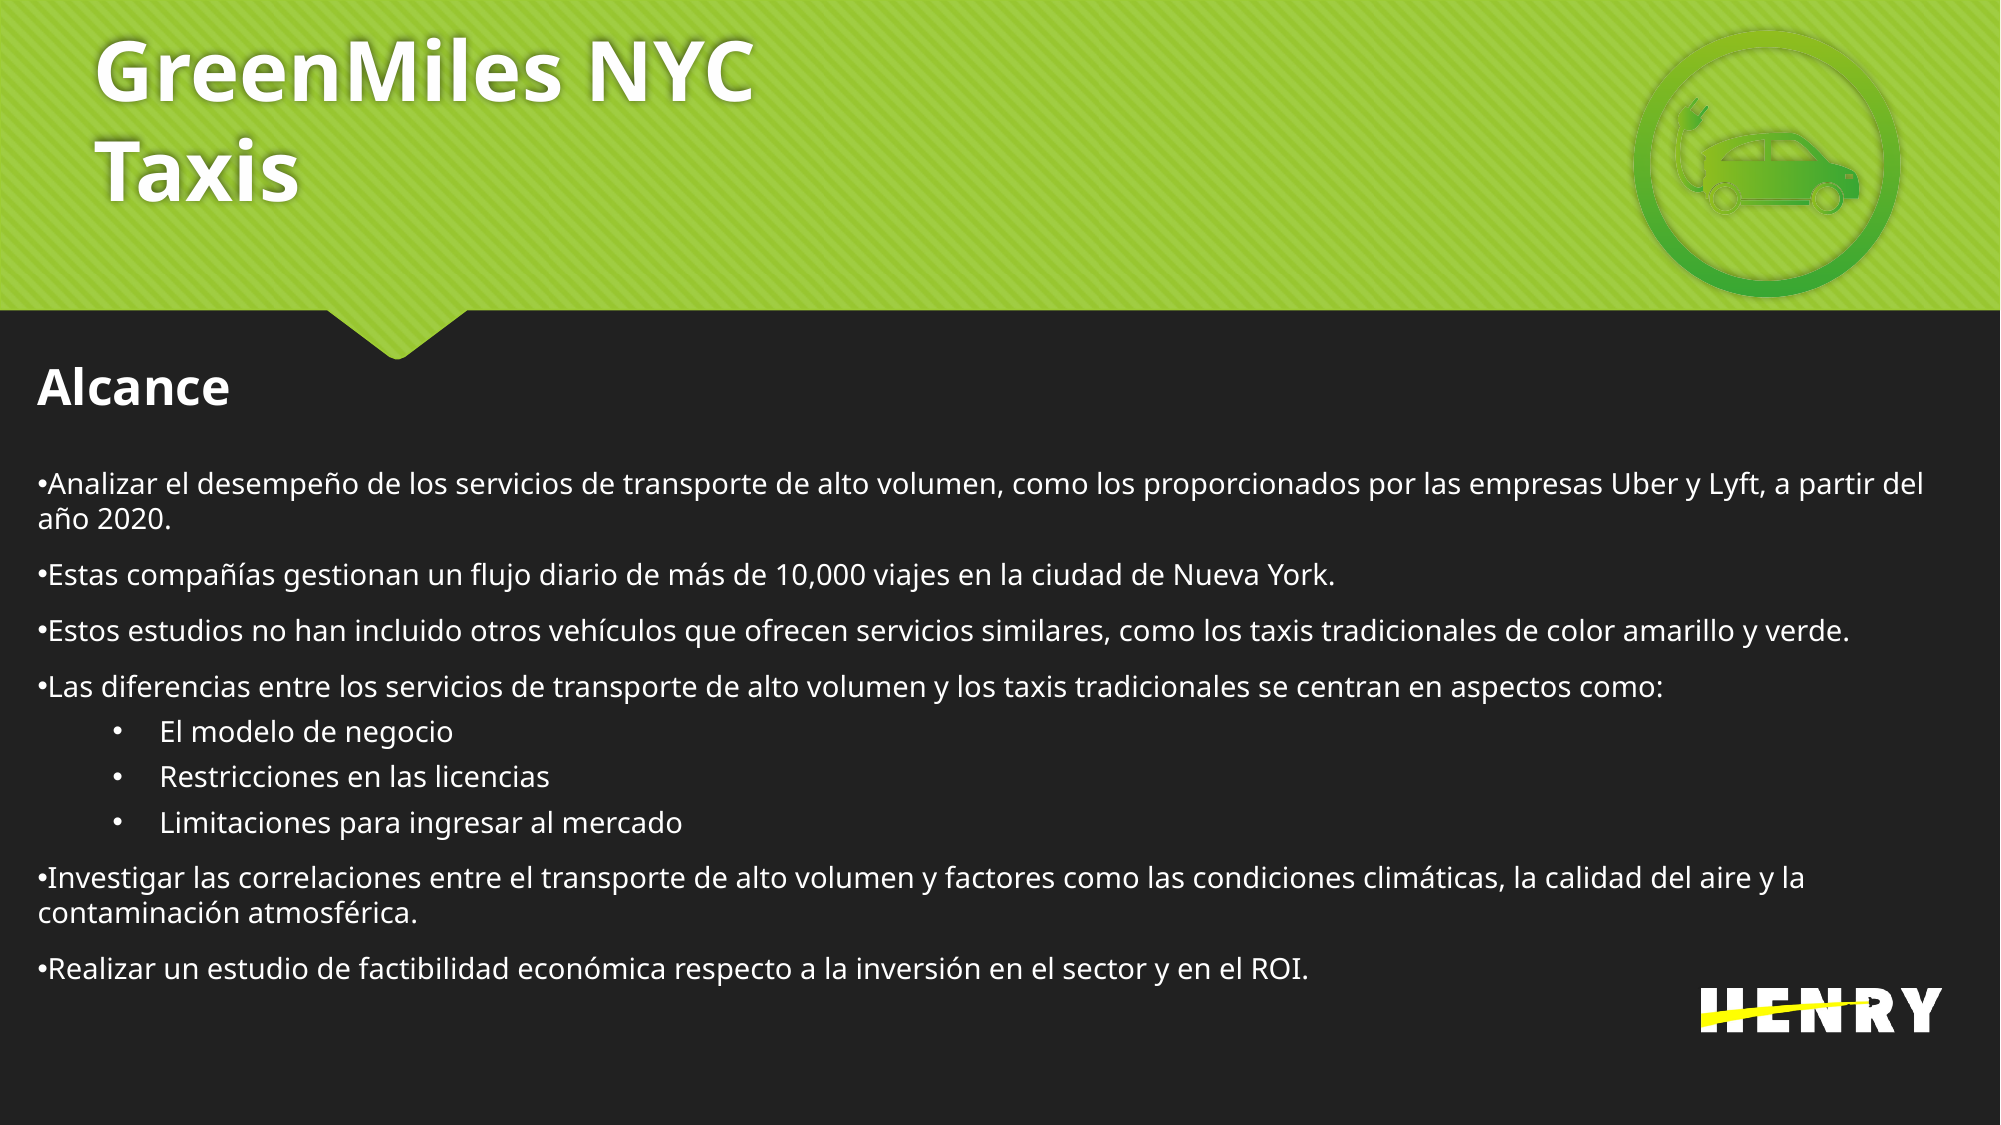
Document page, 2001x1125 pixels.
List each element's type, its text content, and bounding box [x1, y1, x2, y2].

picture [1630, 27, 1904, 301]
text_box Alcance Analizar el desempeño de los servicios de transporte de alto volumen, como los proporcionados por las empresas Uber y Lyft, a partir del año 2020. Estas compañías gestionan un flujo diario de más de 10,000 viajes en la ciudad de Nueva York. Estos estudios no han incluido otros vehículos que ofrecen servicios similares, como los taxis tradicionales de color amarillo y verde. Las diferencias entre los servicios de transporte de alto volumen y los taxis tradicionales se centran en aspectos como: El modelo de negocio Restricciones en las licencias Limitaciones para ingresar al mercado Investigar las correlaciones entre el transporte de alto volumen y factores como las condiciones climáticas, la calidad del aire y la contaminación atmosférica. Realizar un estudio de factibilidad económica respecto a la inversión en el sector y en el ROI. [22, 348, 1984, 1028]
text_box GreenMiles NYC Taxis [78, 66, 1000, 226]
picture [1630, 895, 2000, 1125]
